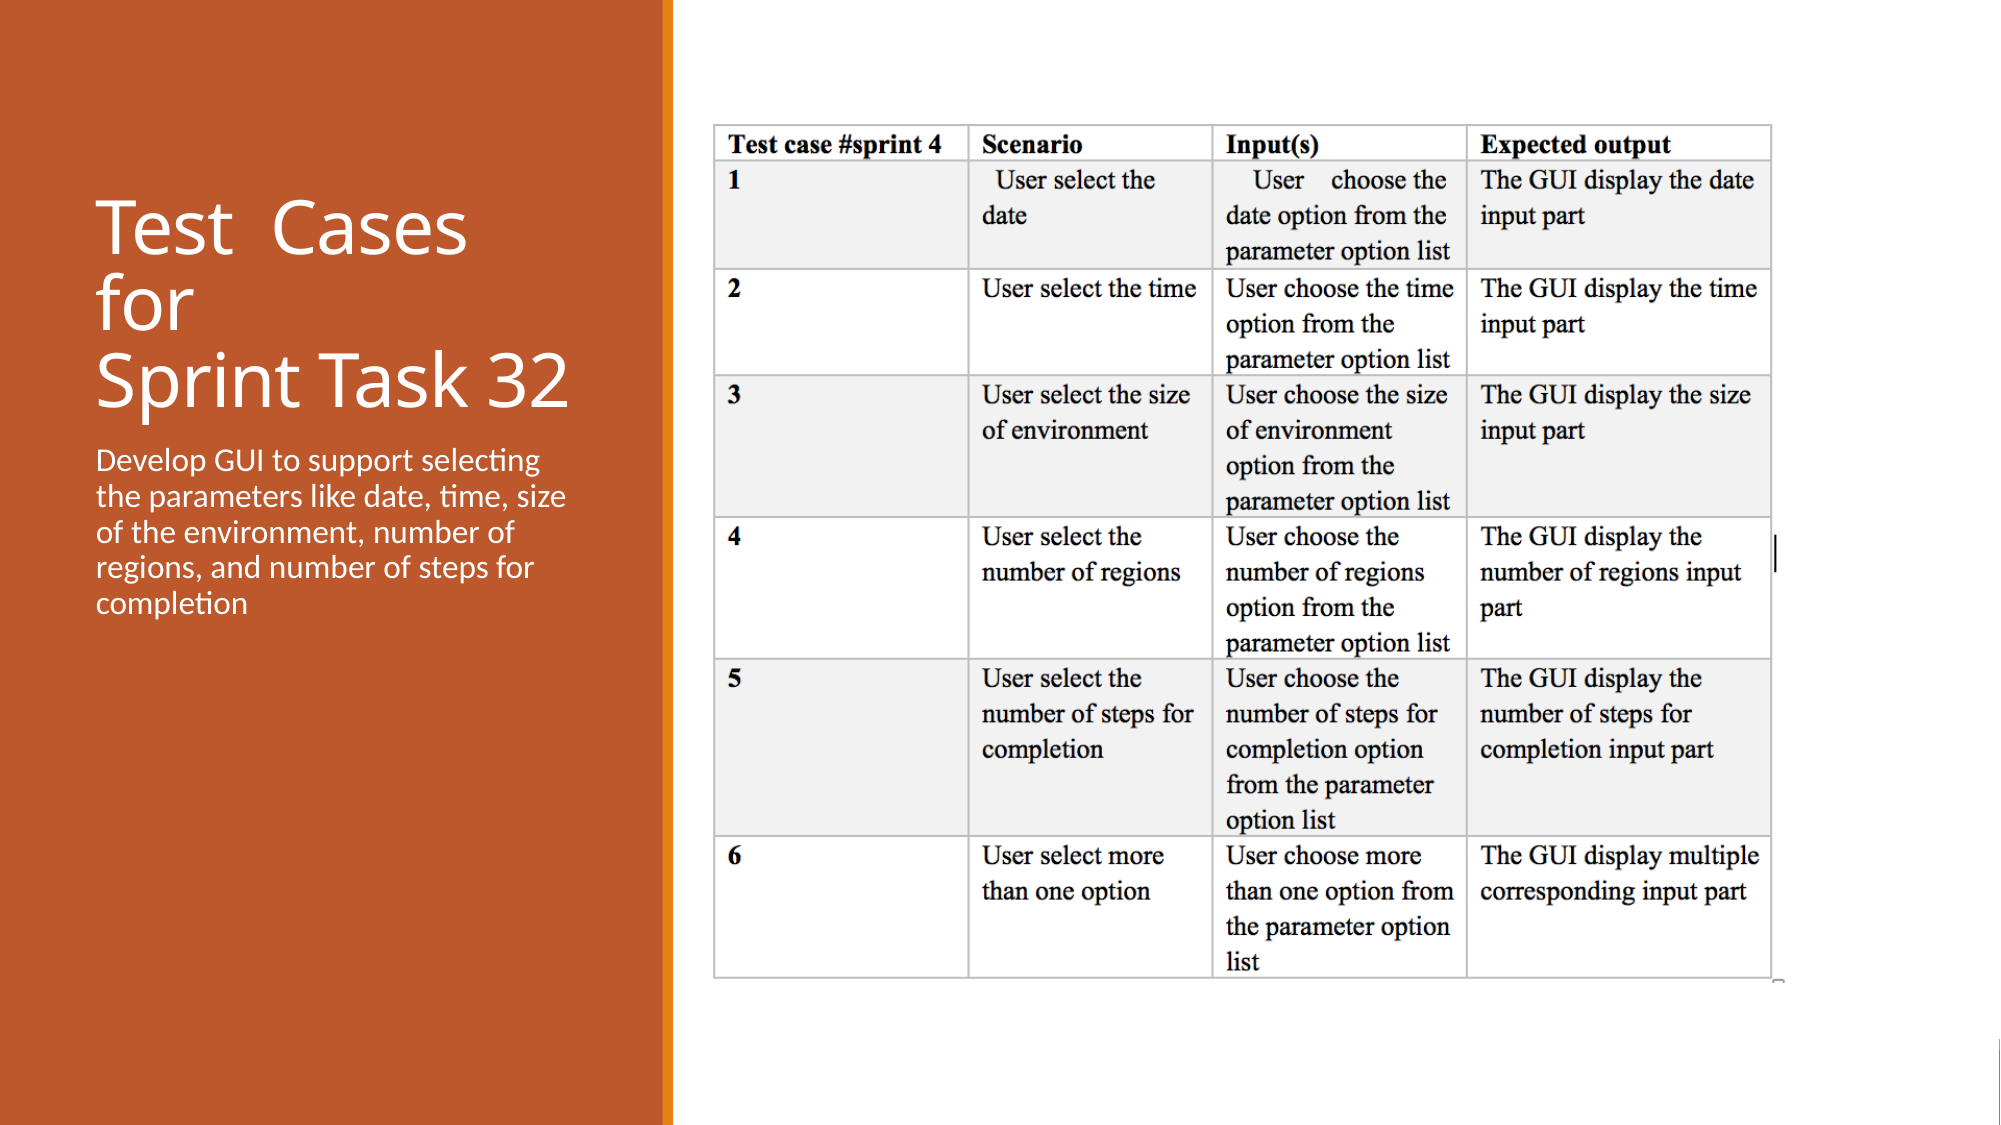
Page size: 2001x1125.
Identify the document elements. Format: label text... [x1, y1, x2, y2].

list Develop GUI to support selecting the parameters like date, time, size of the environment, number of regions, and number of steps for completion [80, 435, 587, 983]
text_box [0, 0, 661, 1125]
picture [708, 123, 1791, 983]
title Test Cases for Sprint Task 32 [80, 84, 587, 430]
text_box [661, 0, 674, 1125]
text_box [674, 0, 2000, 1125]
